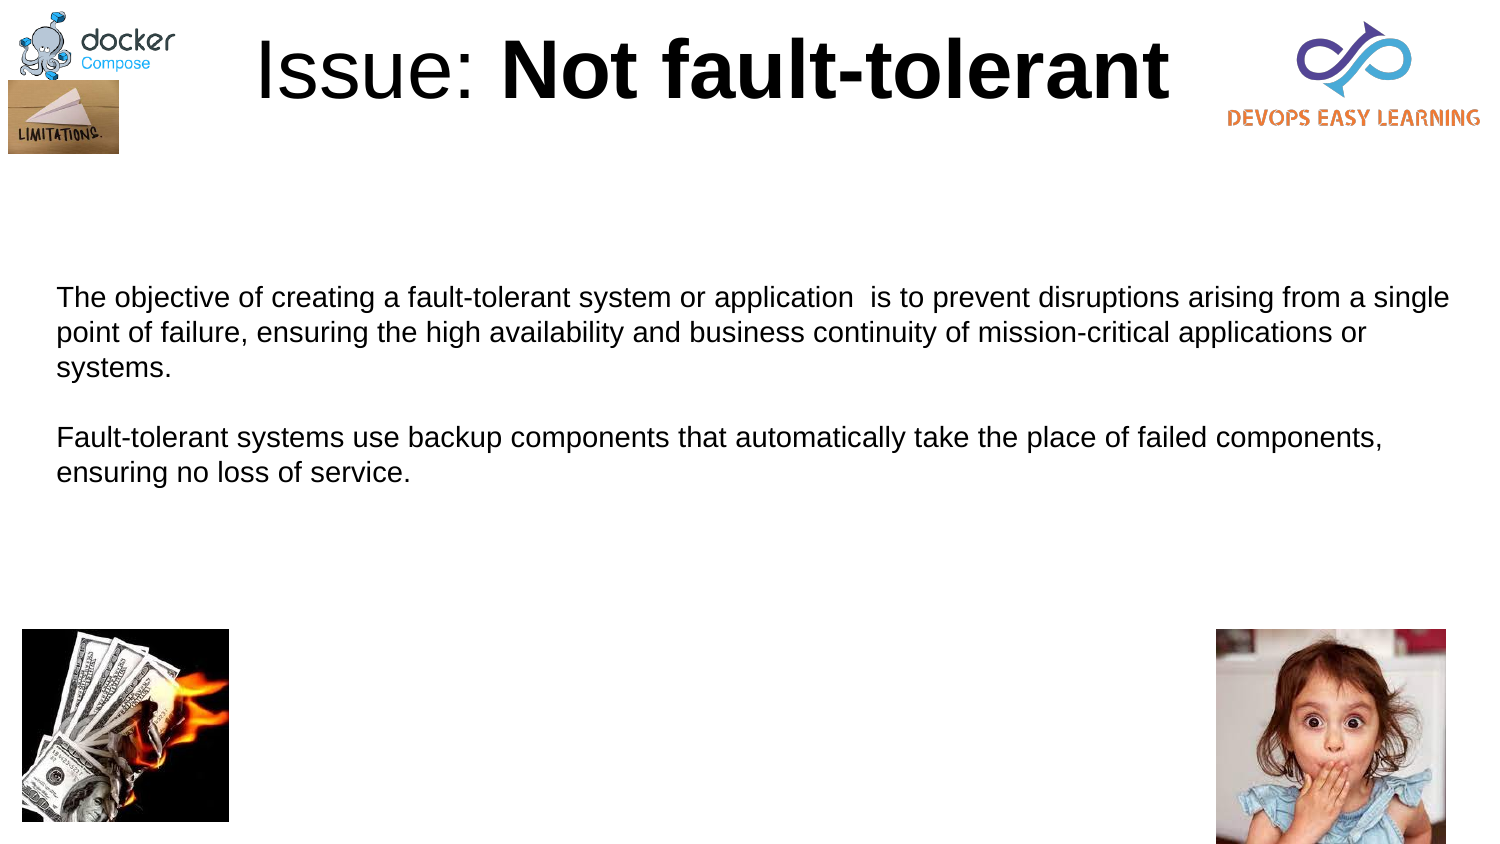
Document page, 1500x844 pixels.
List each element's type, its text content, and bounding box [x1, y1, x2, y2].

picture [22, 629, 230, 823]
title Issue: Not fault-tolerant [124, 0, 1350, 130]
picture [0, 0, 194, 154]
subtitle The objective of creating a fault-tolerant system or application is to prevent disruptions arising from a single point of failure, ensuring the high availability and business continuity of mission-critical applications or systems. Fault-tolerant systems use backup components that automatically take the place of failed components, ensuring no loss of service. [41, 262, 1485, 580]
picture [1216, 629, 1446, 844]
picture [1216, 9, 1492, 148]
